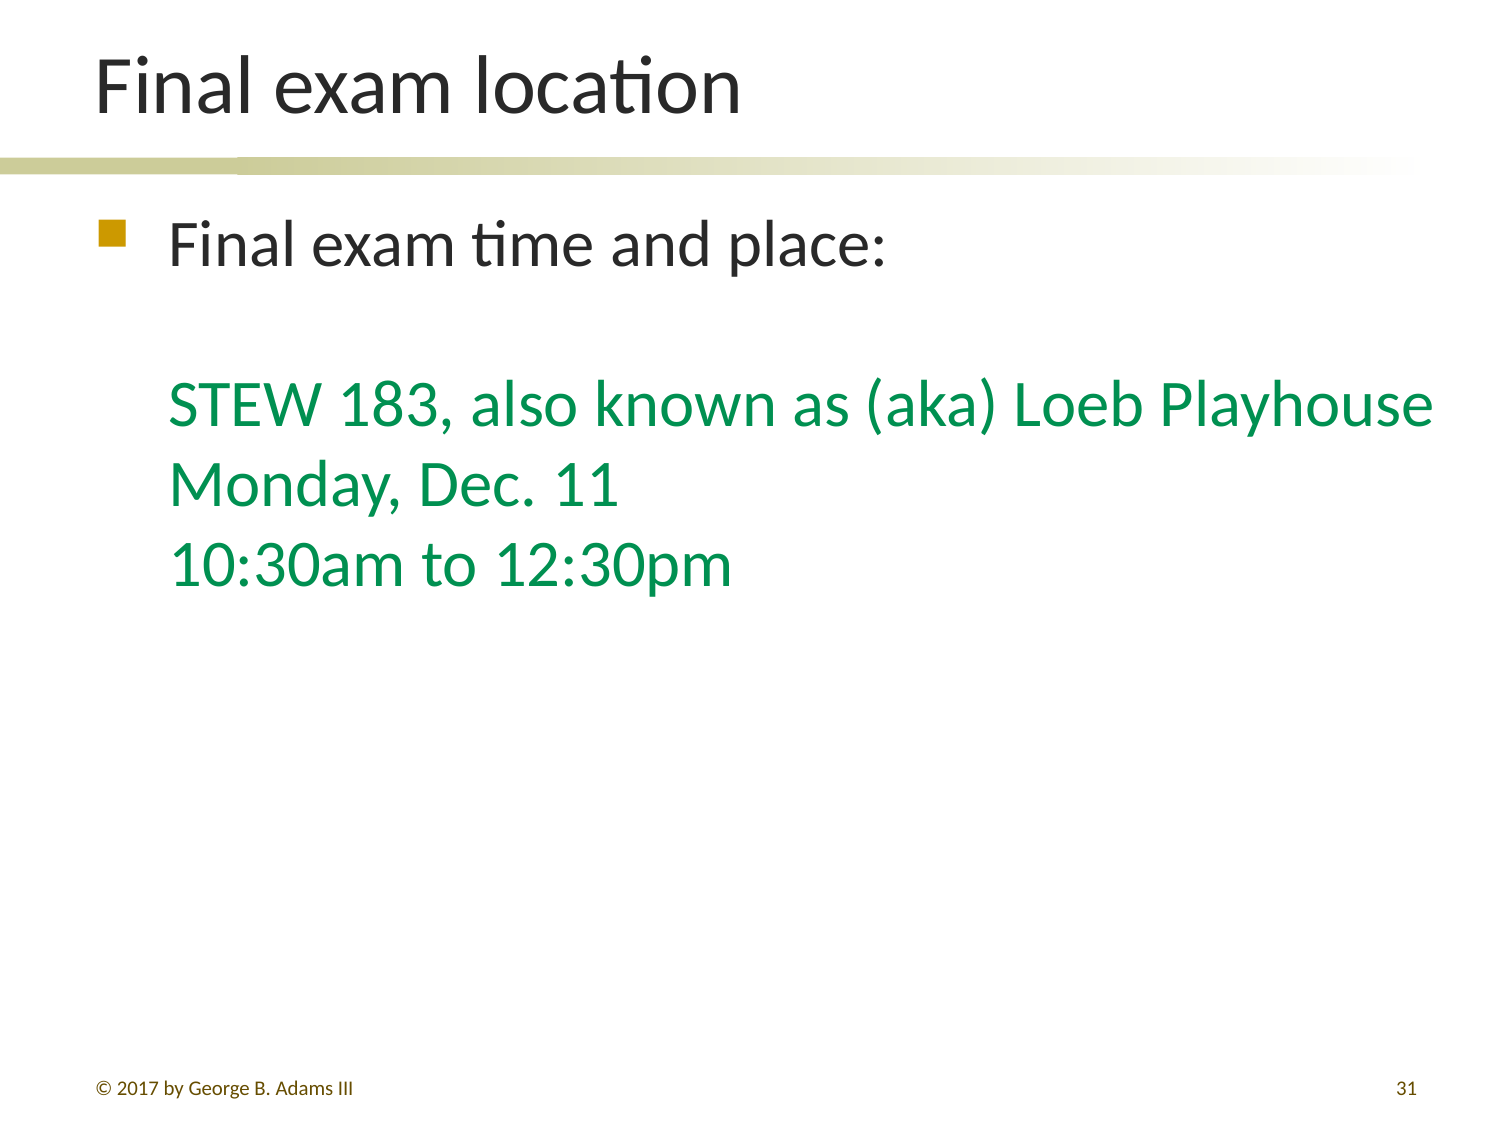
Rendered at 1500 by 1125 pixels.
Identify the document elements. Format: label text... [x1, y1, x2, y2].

slide_number © 2017 by George B. Adams III [79, 1067, 406, 1099]
slide_number 31 [1119, 1067, 1433, 1099]
list Final exam time and place: STEW 183, also known as (aka) Loeb Playhouse Monday, Dec. 11 10:30am to 12:30pm [79, 192, 1460, 1068]
title Final exam location [79, 15, 1432, 139]
